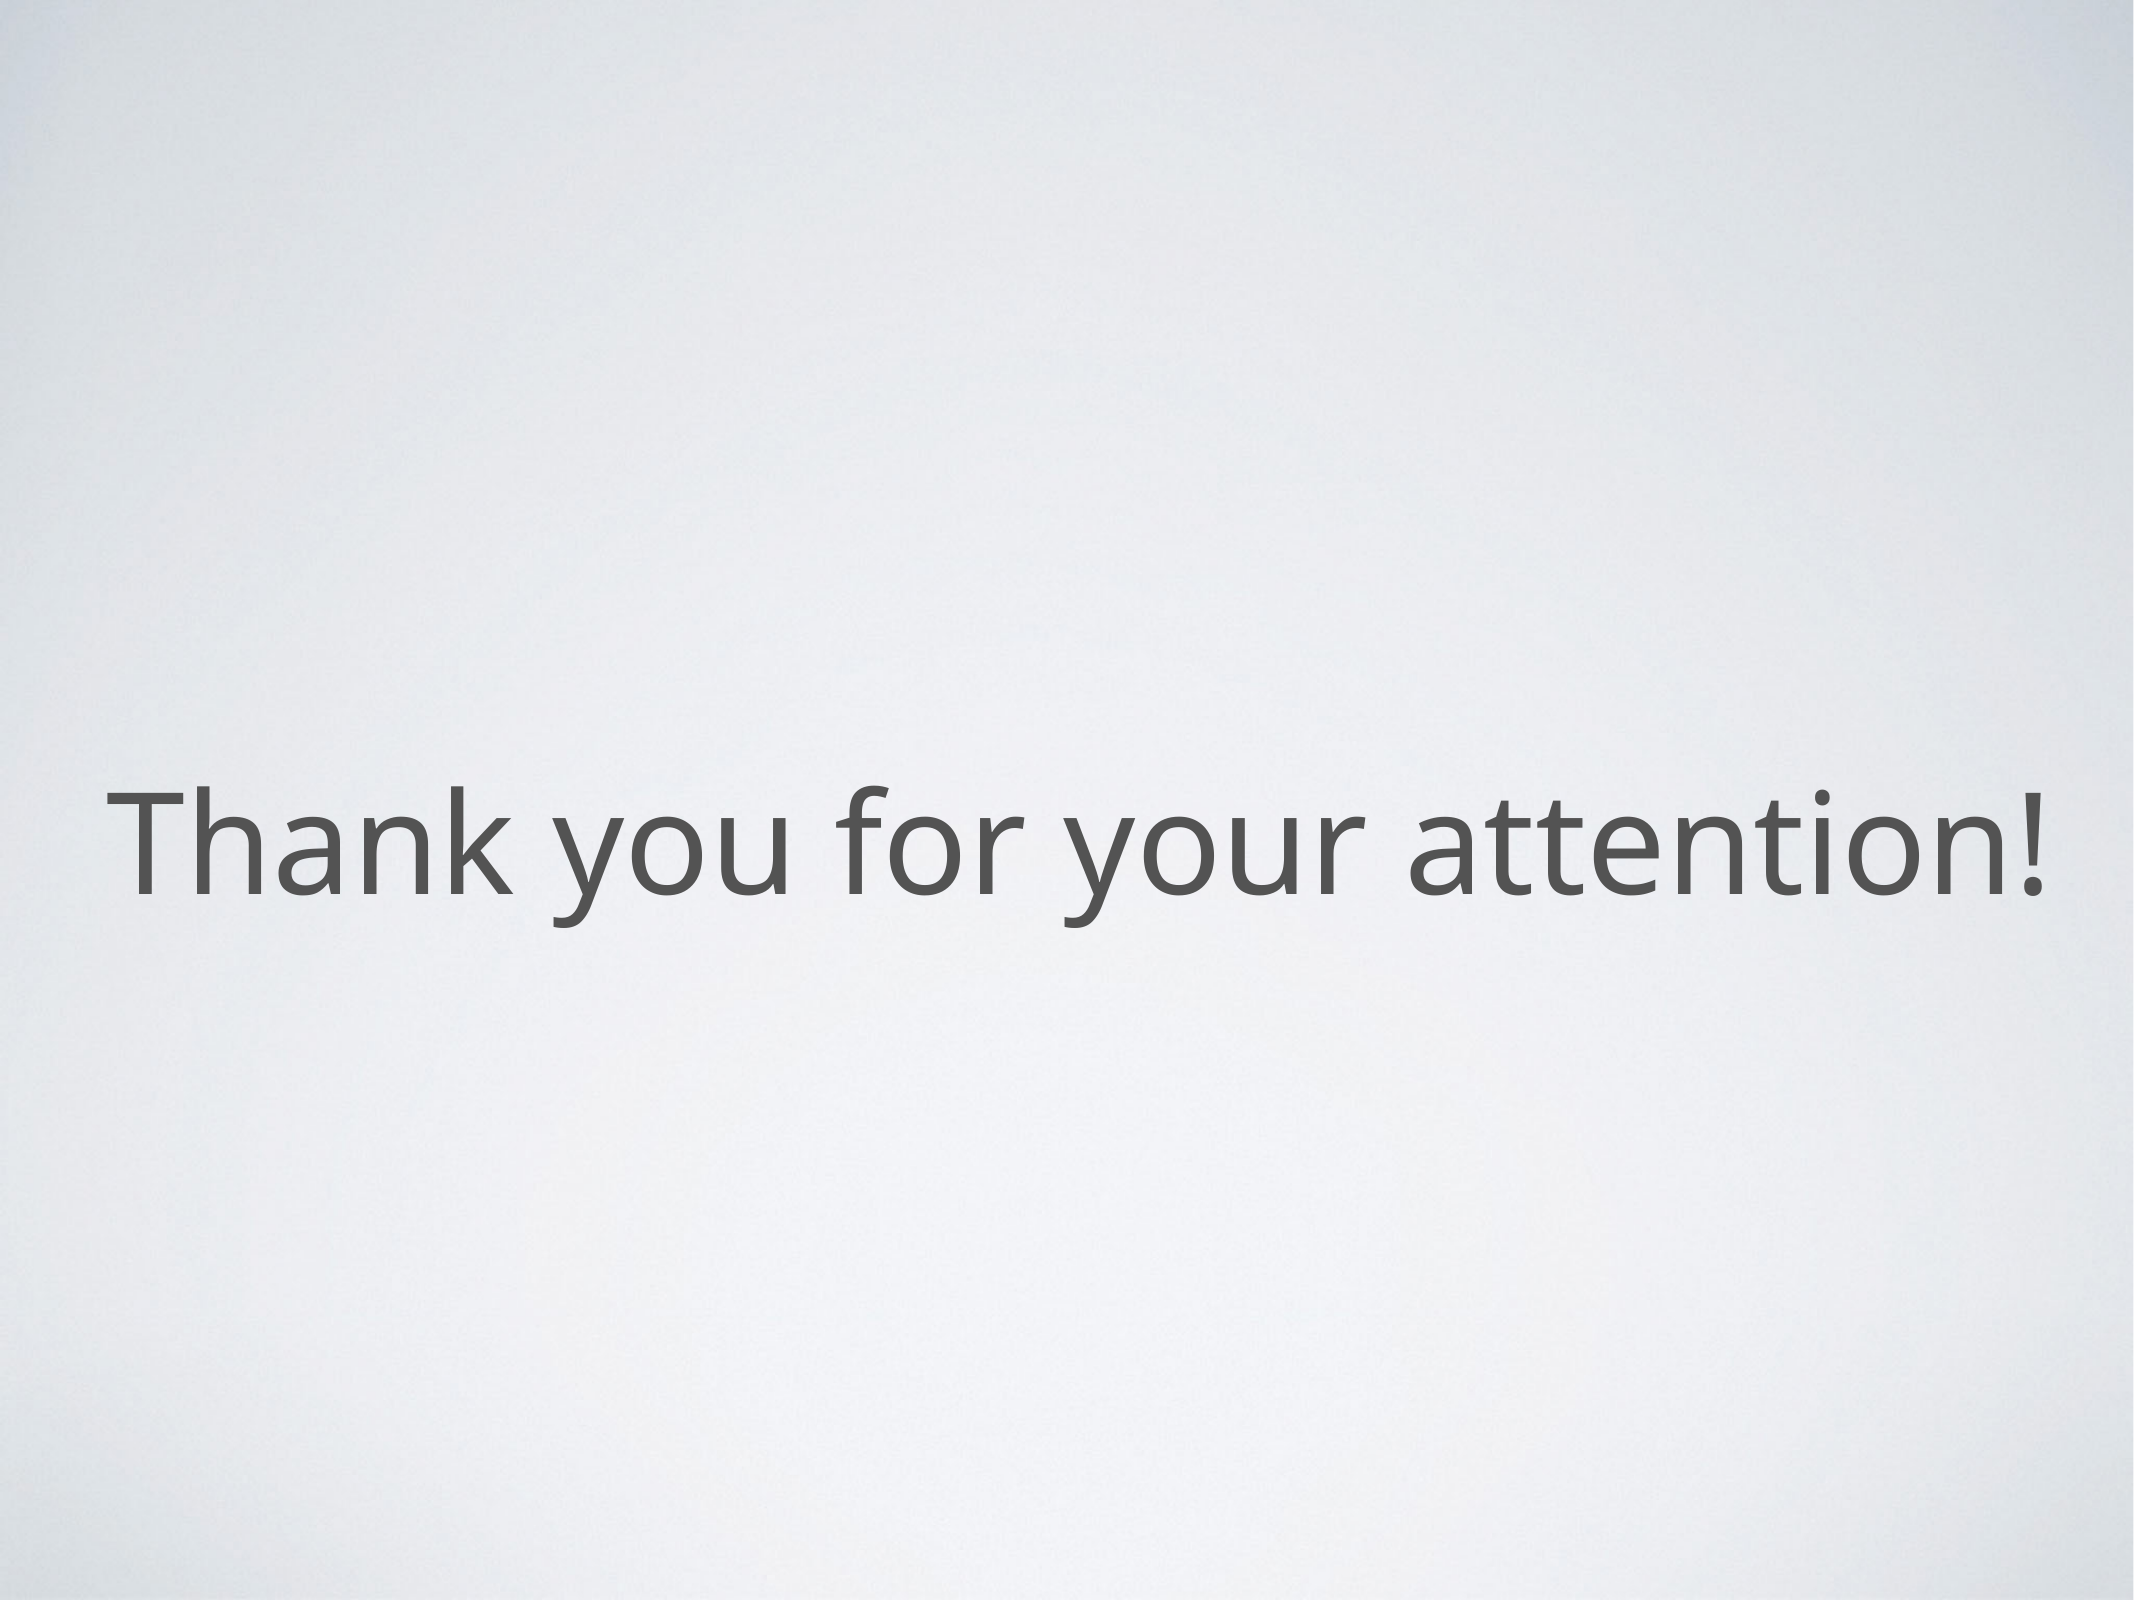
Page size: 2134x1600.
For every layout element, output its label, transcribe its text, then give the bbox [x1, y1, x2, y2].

text_box Thank you for your attention! [98, 744, 2062, 932]
picture [0, 0, 2134, 1600]
